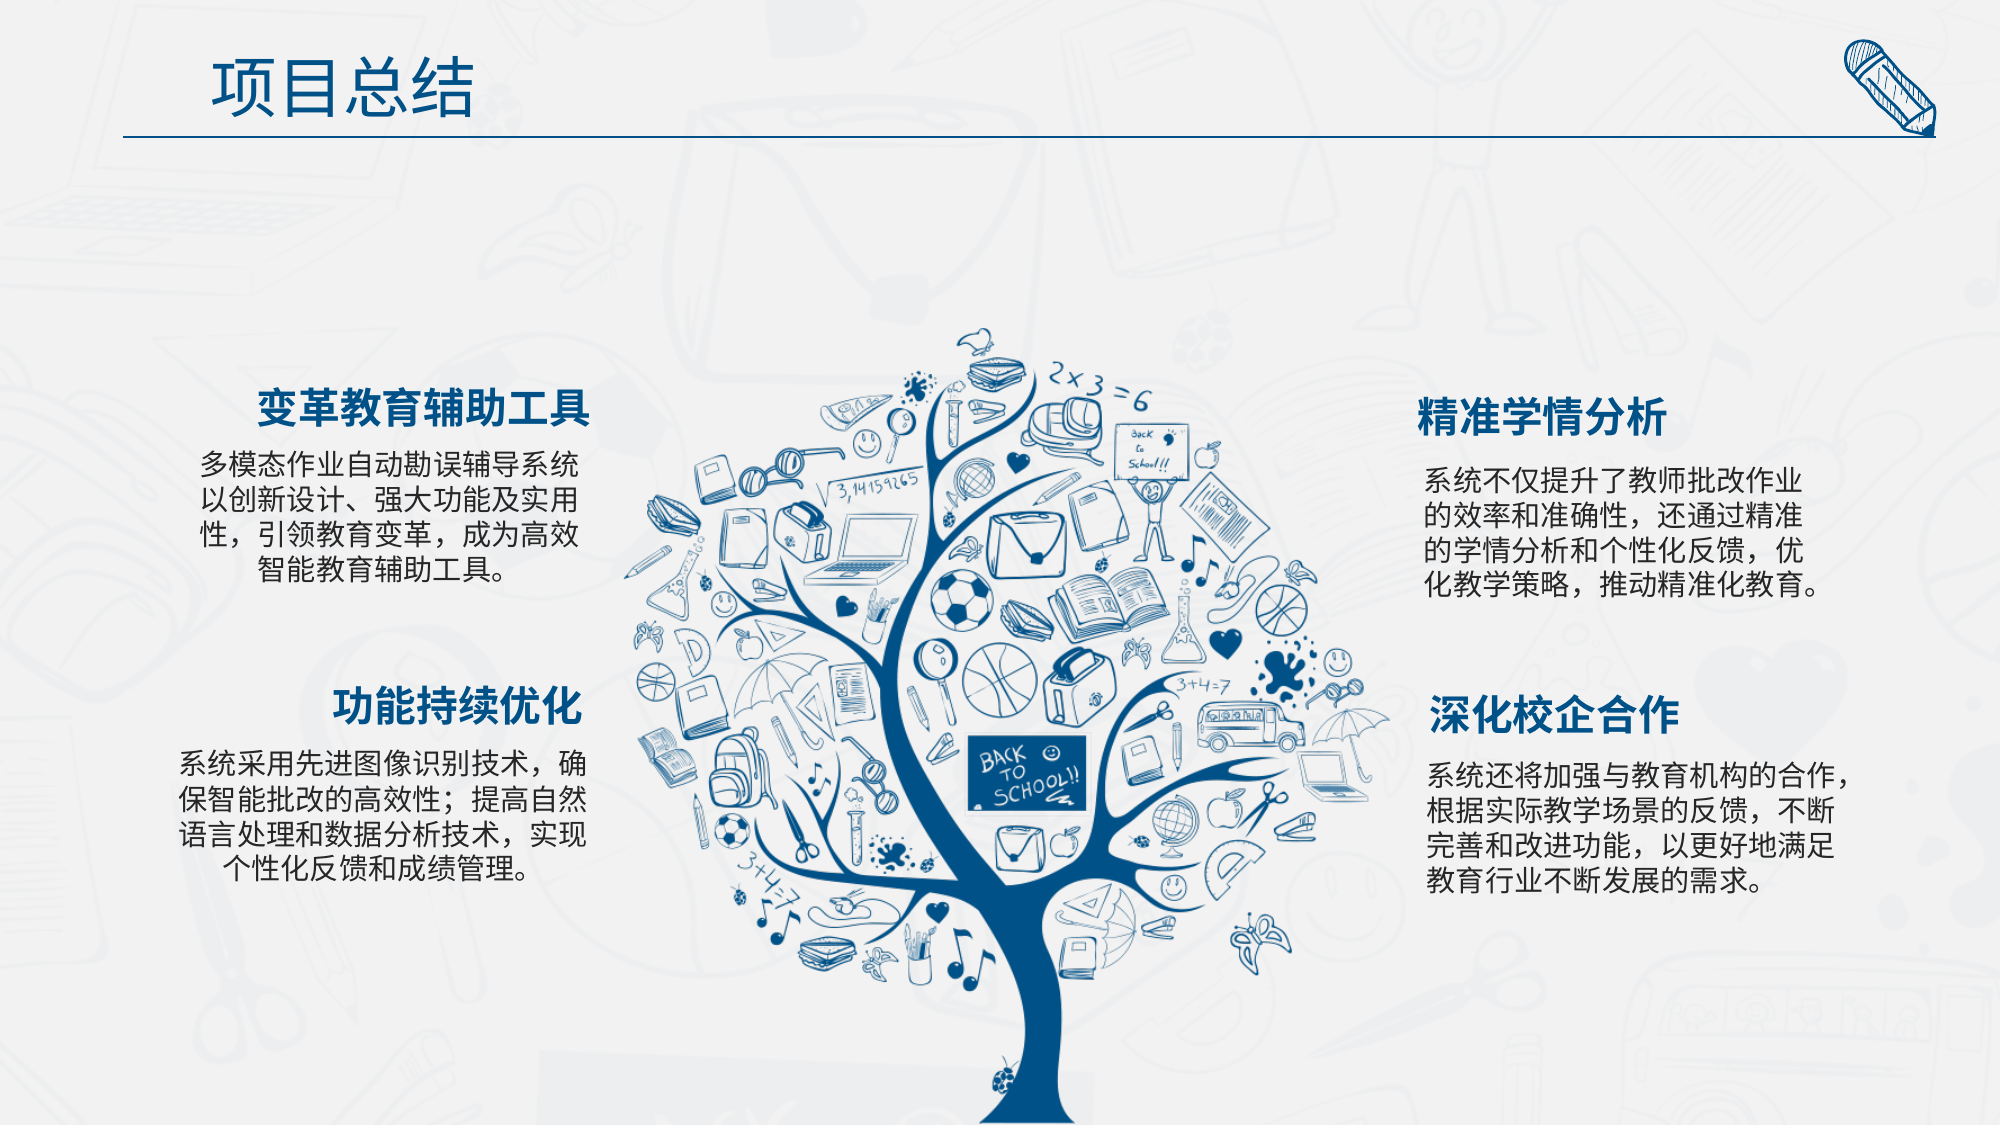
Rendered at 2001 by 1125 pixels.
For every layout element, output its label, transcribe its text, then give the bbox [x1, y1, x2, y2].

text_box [159, 672, 645, 895]
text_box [1402, 383, 1846, 611]
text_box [171, 373, 645, 596]
picture [609, 327, 1409, 1125]
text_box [1411, 681, 1860, 907]
text_box 项目总结 [195, 48, 645, 118]
